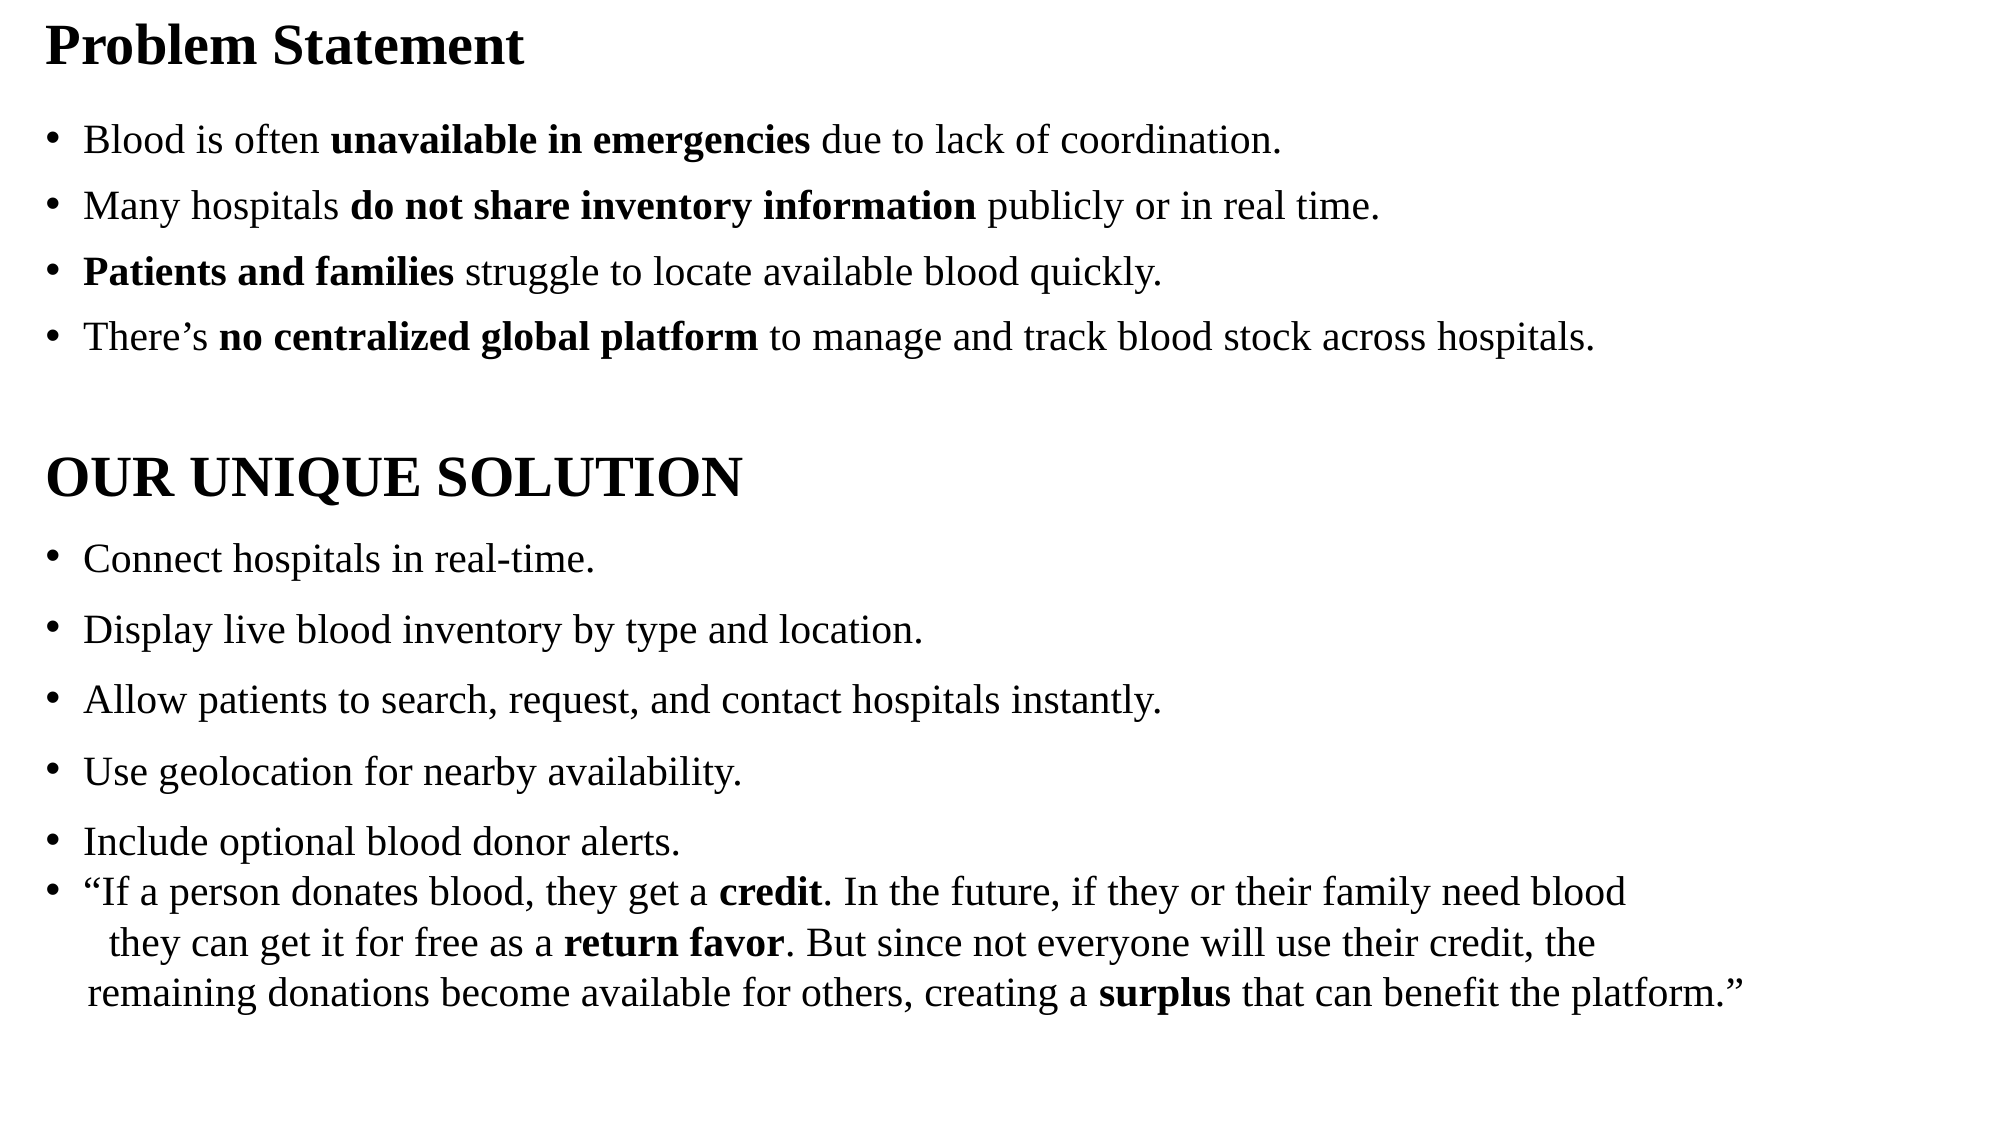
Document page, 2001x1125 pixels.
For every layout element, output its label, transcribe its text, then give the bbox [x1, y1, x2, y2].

list Blood is often unavailable in emergencies due to lack of coordination. Many hospitals do not share inventory information publicly or in real time. Patients and families struggle to locate available blood quickly. There’s no centralized global platform to manage and track blood stock across hospitals. OUR UNIQUE SOLUTION Connect hospitals in real-time. Display live blood inventory by type and location. Allow patients to search, request, and contact hospitals instantly. Use geolocation for nearby availability. Include optional blood donor alerts. “If a person donates blood, they get a credit. In the future, if they or their family need blood they can get it for free as a return favor. But since not everyone will use their credit, the remaining donations become available for others, creating a surplus that can benefit the platform.” [30, 109, 1970, 1083]
title Problem Statement [30, 26, 1262, 109]
